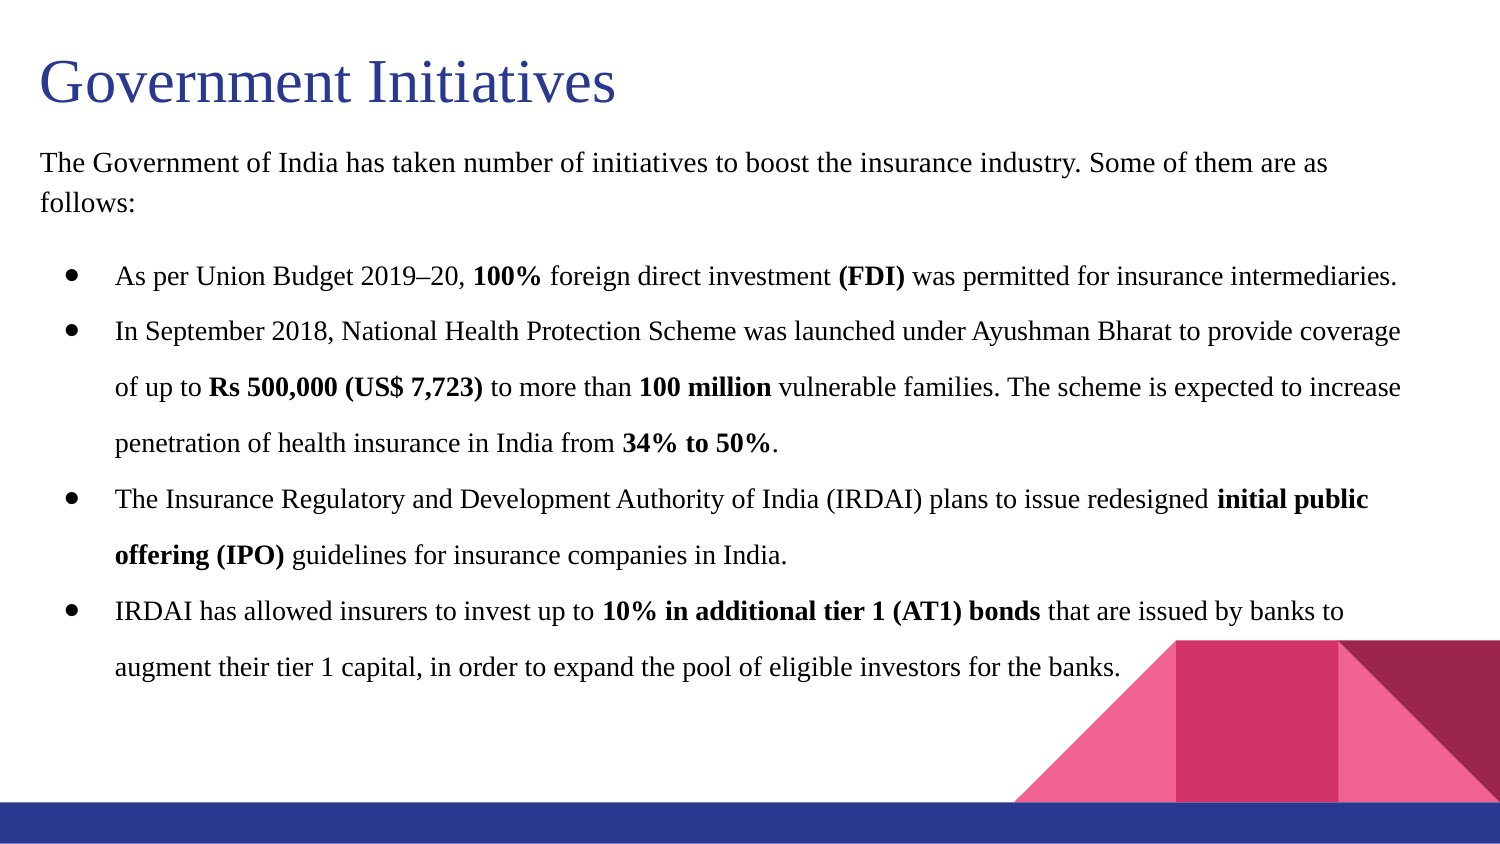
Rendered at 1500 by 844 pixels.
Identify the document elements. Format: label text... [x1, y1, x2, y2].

title Government Initiatives [24, 24, 1423, 122]
list The Government of India has taken number of initiatives to boost the insurance industry. Some of them are as follows: As per Union Budget 2019–20, 100% foreign direct investment (FDI) was permitted for insurance intermediaries. In September 2018, National Health Protection Scheme was launched under Ayushman Bharat to provide coverage of up to Rs 500,000 (US$ 7,723) to more than 100 million vulnerable families. The scheme is expected to increase penetration of health insurance in India from 34% to 50%. The Insurance Regulatory and Development Authority of India (IRDAI) plans to issue redesigned initial public offering (IPO) guidelines for insurance companies in India. IRDAI has allowed insurers to invest up to 10% in additional tier 1 (AT1) bonds that are issued by banks to augment their tier 1 capital, in order to expand the pool of eligible investors for the banks. [24, 122, 1423, 722]
